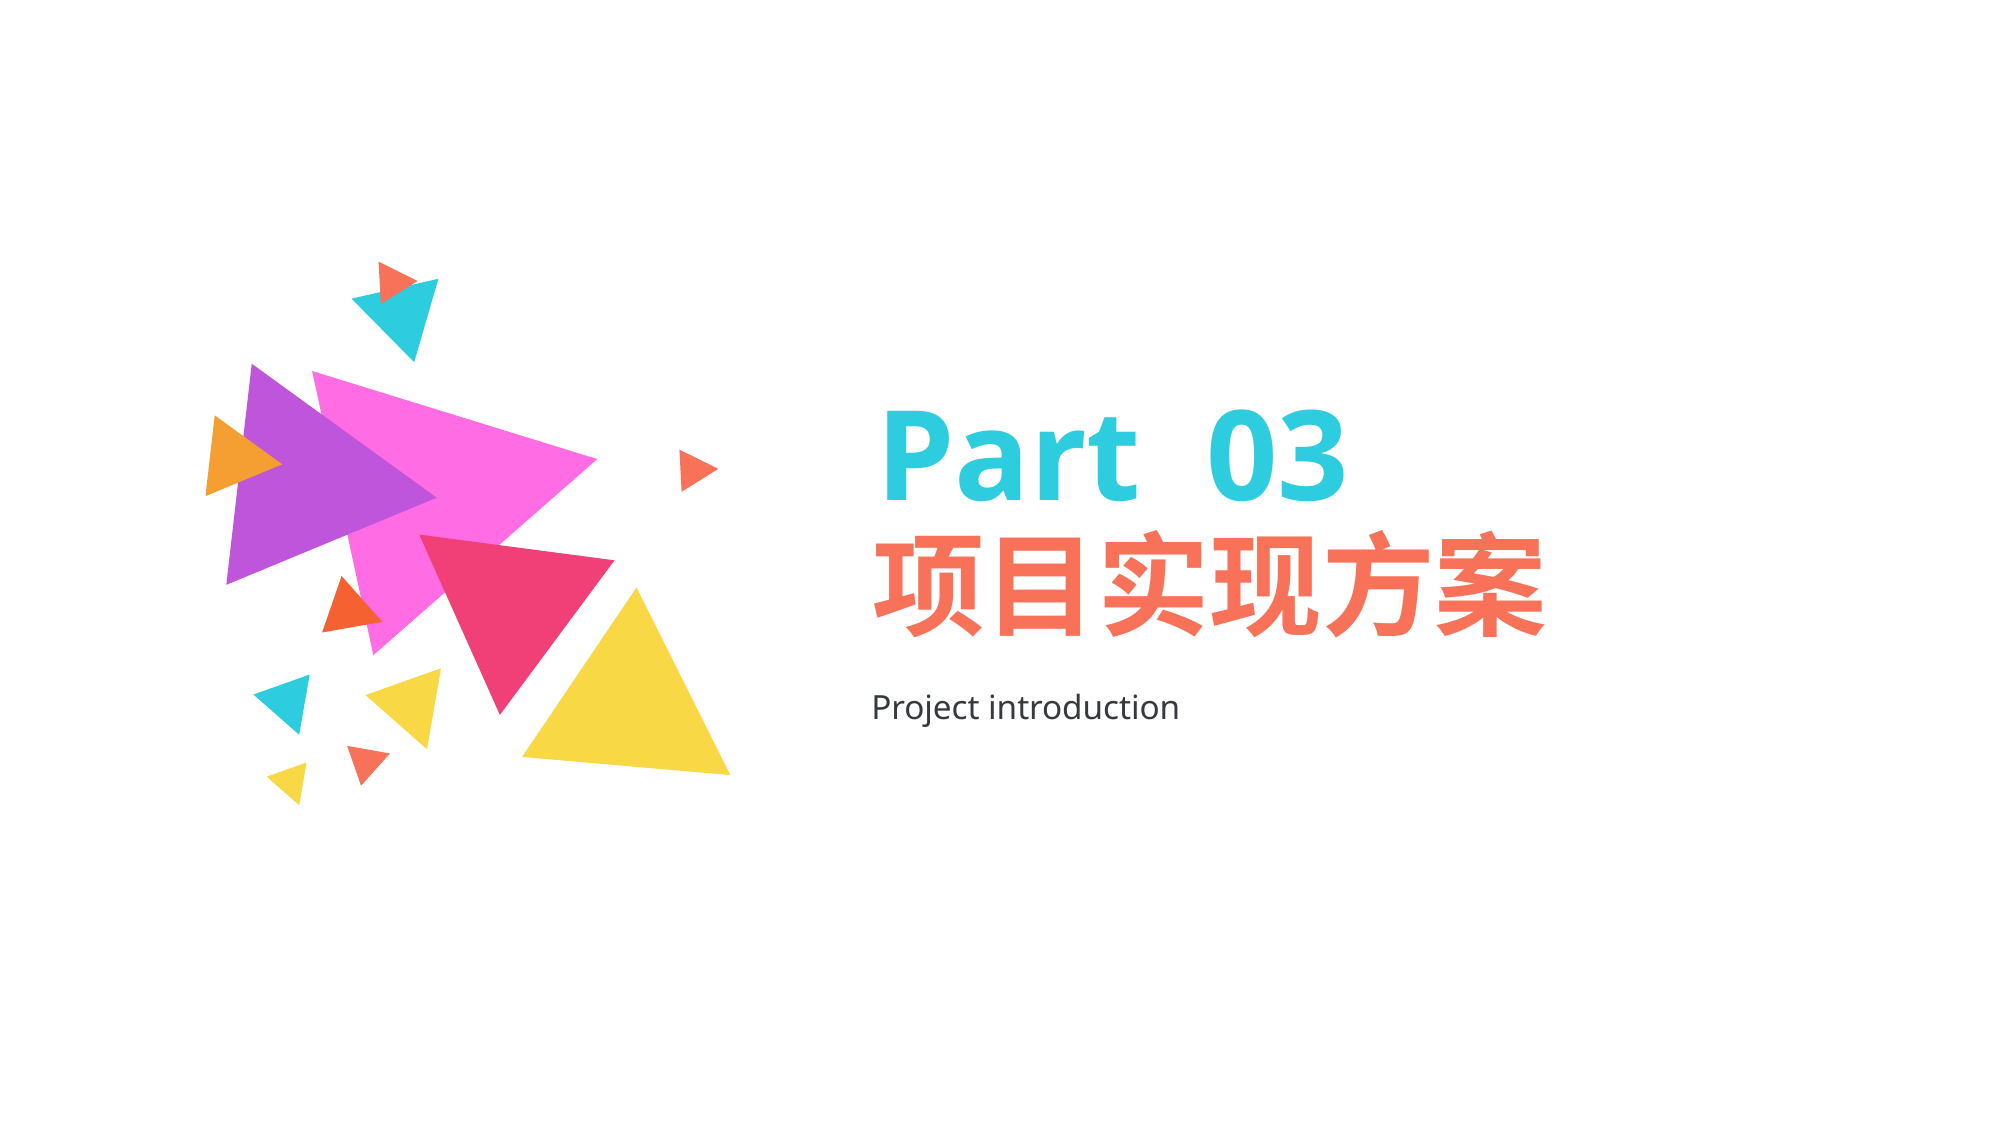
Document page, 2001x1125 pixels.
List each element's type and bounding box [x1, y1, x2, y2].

text_box [320, 574, 385, 634]
text_box [310, 369, 600, 658]
text_box [856, 368, 1880, 735]
text_box [363, 666, 443, 752]
text_box [417, 533, 617, 717]
text_box [349, 277, 440, 365]
text_box [225, 361, 439, 587]
text_box [520, 585, 733, 777]
text_box [678, 447, 721, 494]
text_box [345, 744, 392, 788]
text_box [264, 760, 308, 808]
text_box [204, 413, 285, 498]
text_box [251, 672, 312, 737]
text_box [377, 259, 420, 306]
